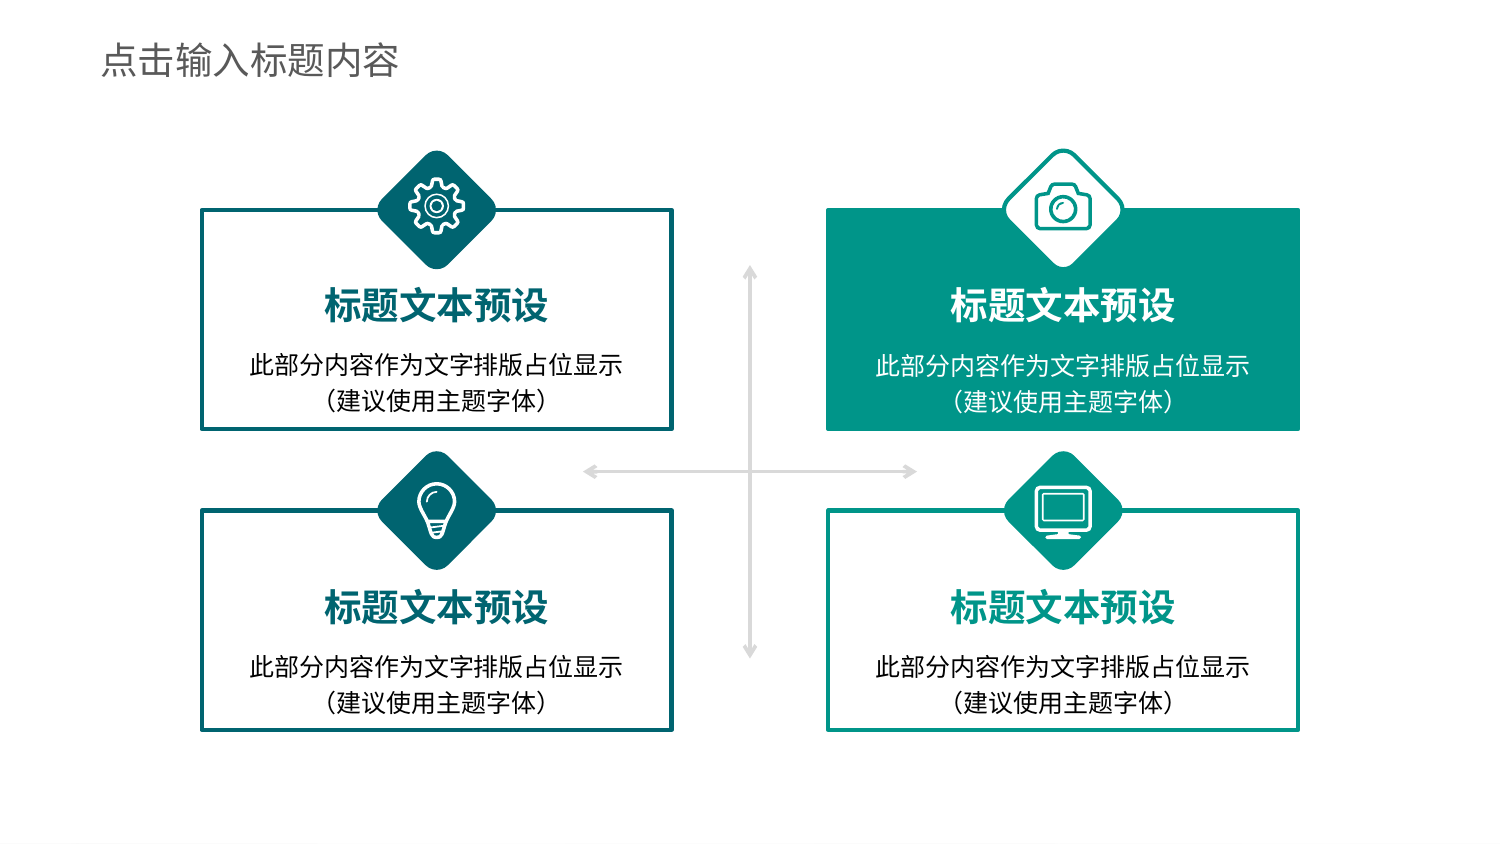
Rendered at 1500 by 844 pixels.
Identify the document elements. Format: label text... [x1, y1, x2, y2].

text_box 点击输入标题内容 [100, 28, 450, 91]
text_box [827, 163, 1299, 430]
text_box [582, 264, 918, 659]
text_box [827, 463, 1299, 731]
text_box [201, 163, 672, 430]
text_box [201, 463, 672, 731]
